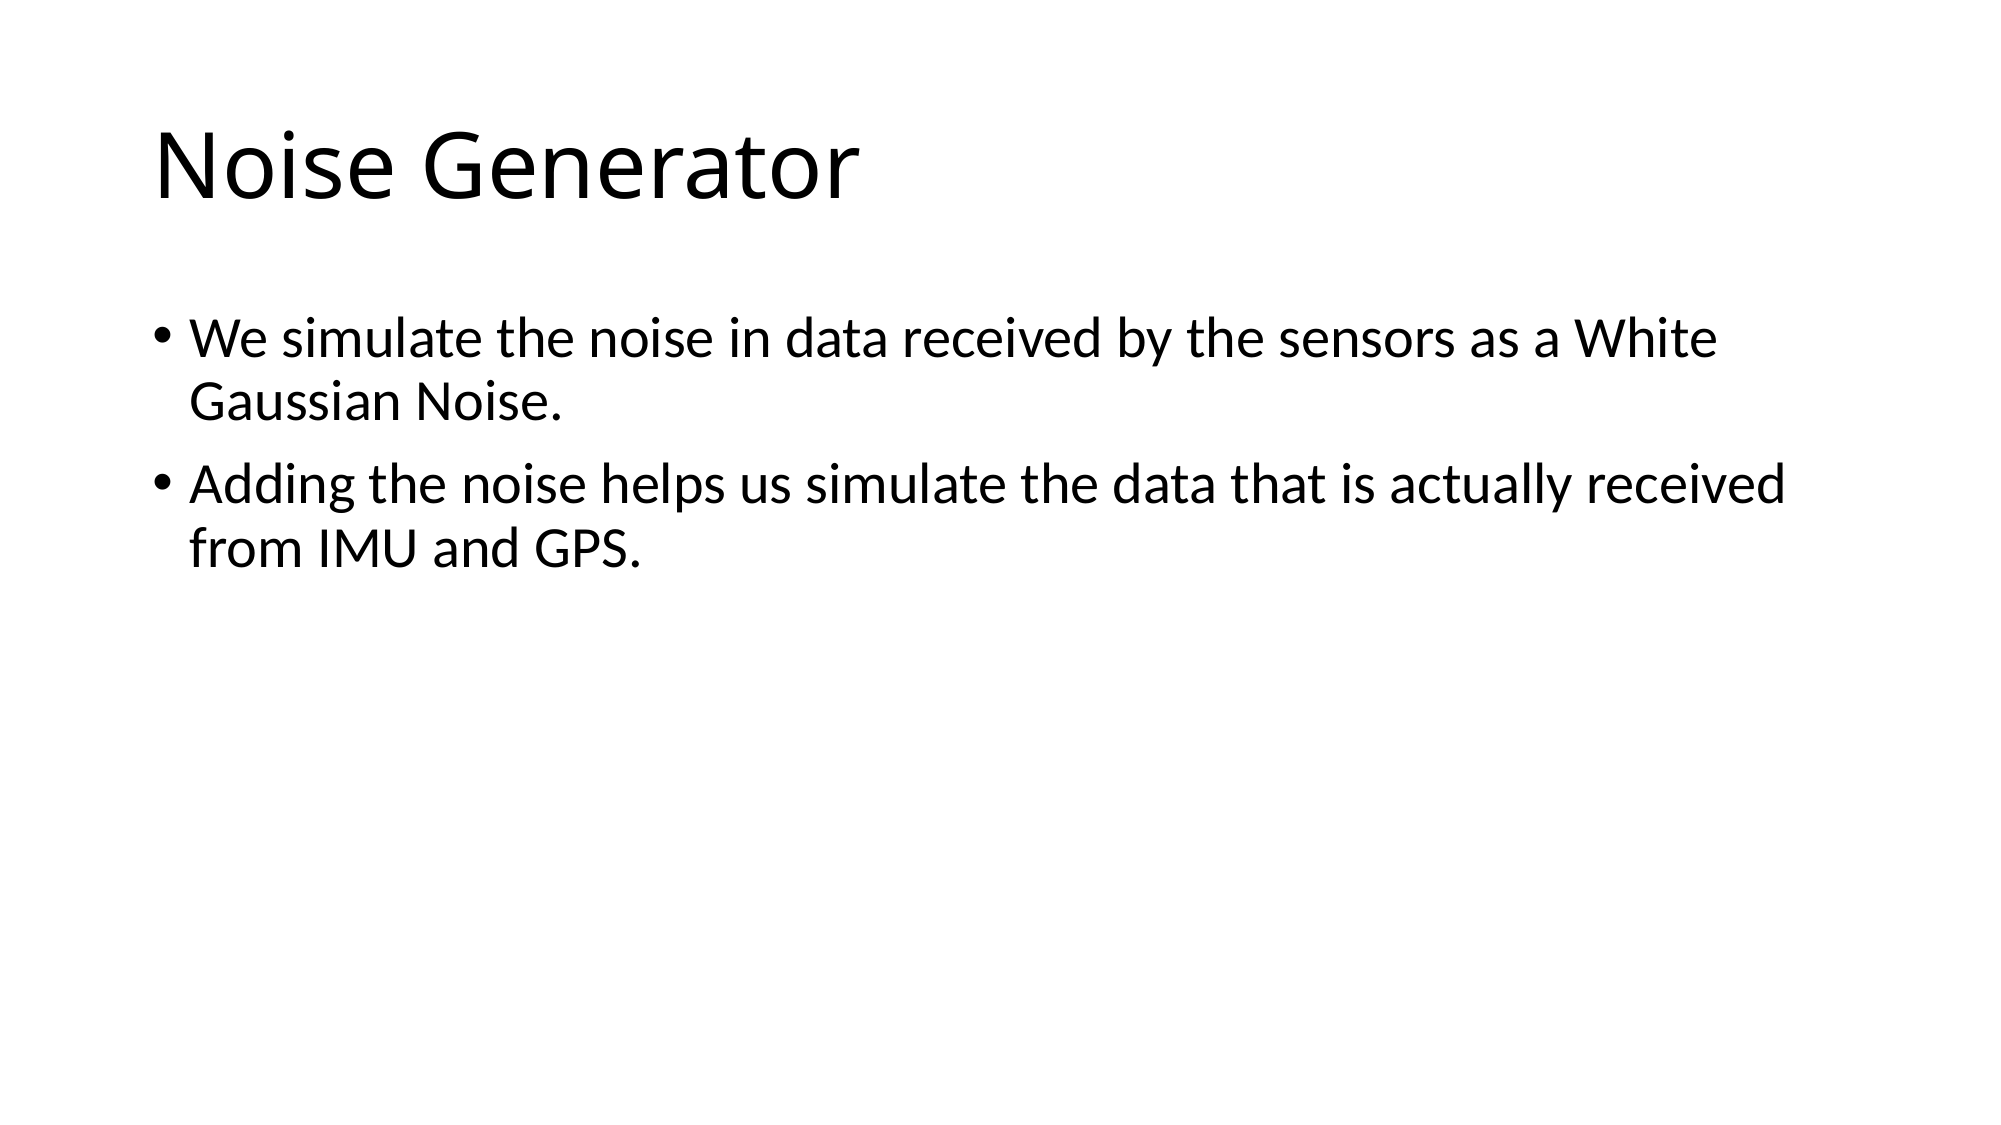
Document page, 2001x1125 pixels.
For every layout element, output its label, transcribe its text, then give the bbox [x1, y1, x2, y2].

list We simulate the noise in data received by the sensors as a White Gaussian Noise. Adding the noise helps us simulate the data that is actually received from IMU and GPS. [137, 299, 1863, 1014]
title Noise Generator [137, 59, 1863, 278]
